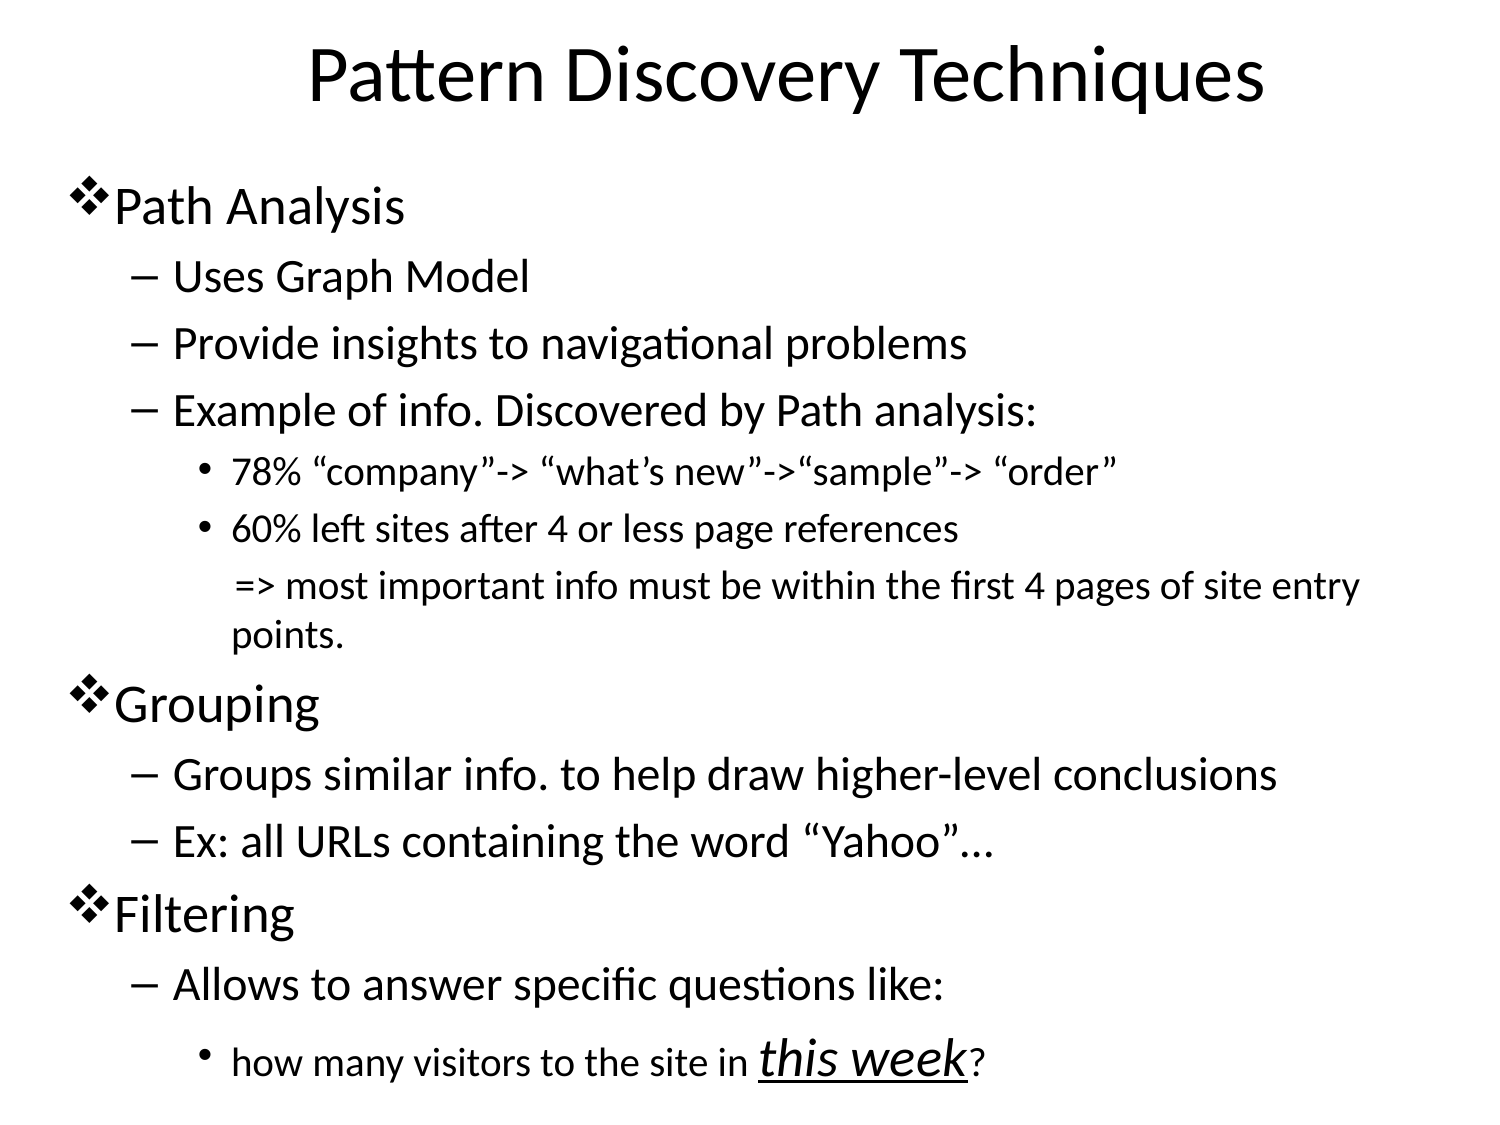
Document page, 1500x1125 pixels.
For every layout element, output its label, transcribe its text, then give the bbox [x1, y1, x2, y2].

text_box Path Analysis Uses Graph Model Provide insights to navigational problems Example of info. Discovered by Path analysis: 78% “company”-> “what’s new”->“sample”-> “order” 60% left sites after 4 or less page references => most important info must be within the first 4 pages of site entry points. Grouping Groups similar info. to help draw higher-level conclusions Ex: all URLs containing the word “Yahoo”… Filtering Allows to answer specific questions like: how many visitors to the site in this week? [49, 162, 1475, 1100]
title Pattern Discovery Techniques [150, 12, 1425, 125]
